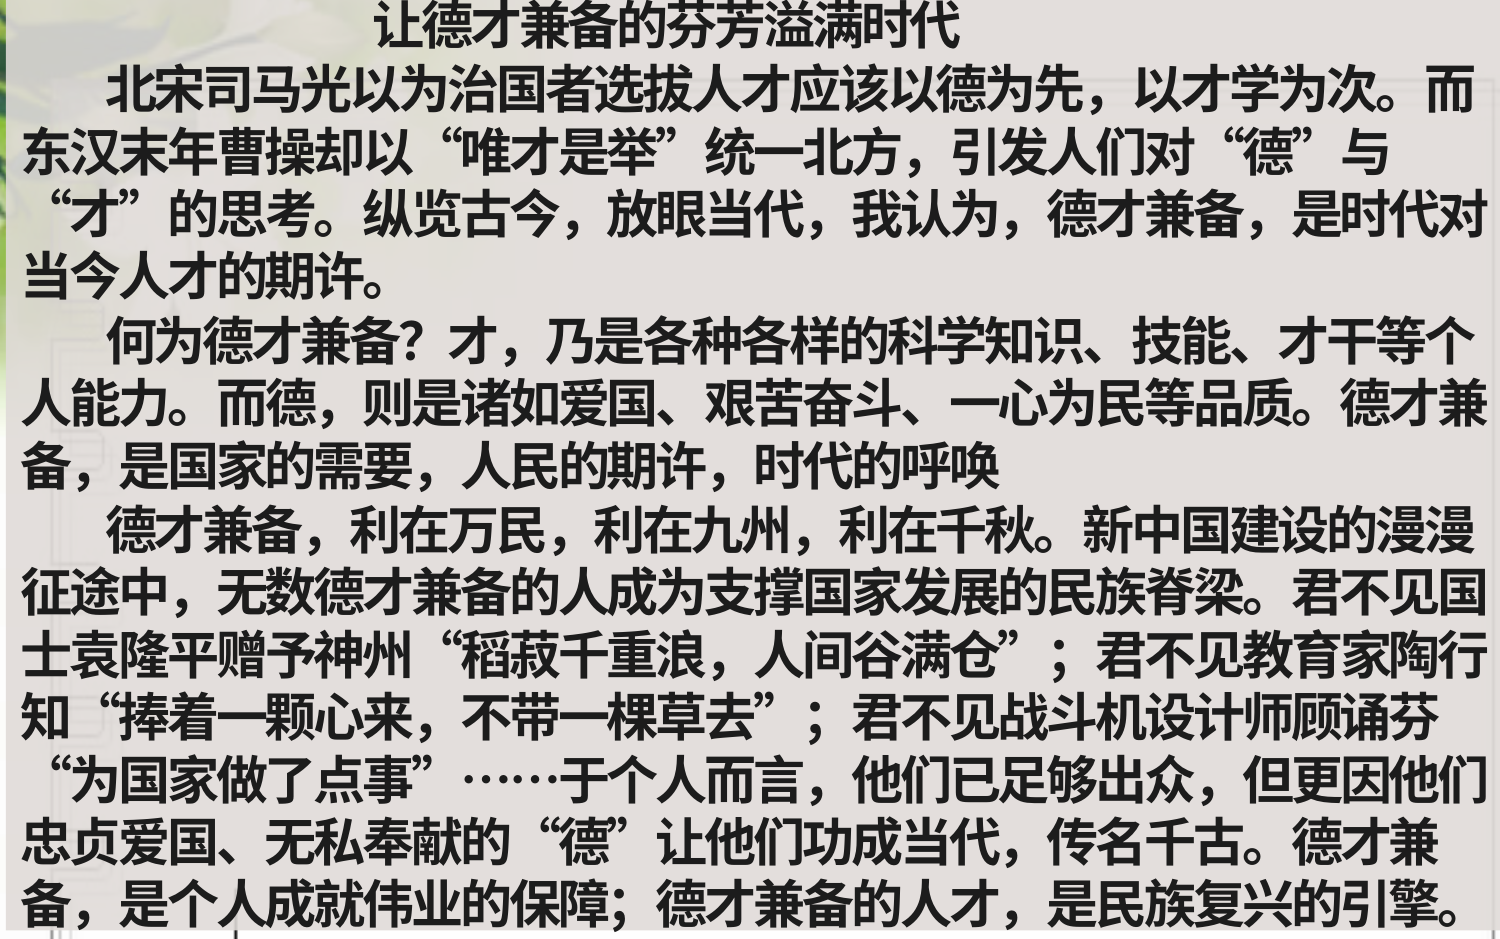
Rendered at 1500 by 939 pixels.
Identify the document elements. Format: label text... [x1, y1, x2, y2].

list 让德才兼备的芬芳溢满时代 北宋司马光以为治国者选拔人才应该以德为先，以才学为次。而东汉末年曹操却以“唯才是举”统一北方，引发人们对“德”与“才”的思考。纵览古今，放眼当代，我认为，德才兼备，是时代对当今人才的期许。 何为德才兼备？才，乃是各种各样的科学知识、技能、才干等个人能力。而德，则是诸如爱国、艰苦奋斗、一心为民等品质。德才兼备，是国家的需要，人民的期许，时代的呼唤 德才兼备，利在万民，利在九州，利在千秋。新中国建设的漫漫征途中，无数德才兼备的人成为支撑国家发展的民族脊梁。君不见国士袁隆平赠予神州“稻菽千重浪，人间谷满仓”；君不见教育家陶行知“捧着一颗心来，不带一棵草去”；君不见战斗机设计师顾诵芬“为国家做了点事”……于个人而言，他们已足够出众，但更因他们忠贞爱国、无私奉献的“德”让他们功成当代，传名千古。德才兼备，是个人成就伟业的保障；德才兼备的人才，是民族复兴的引擎。 [5, 0, 1500, 931]
picture [0, 0, 1500, 939]
